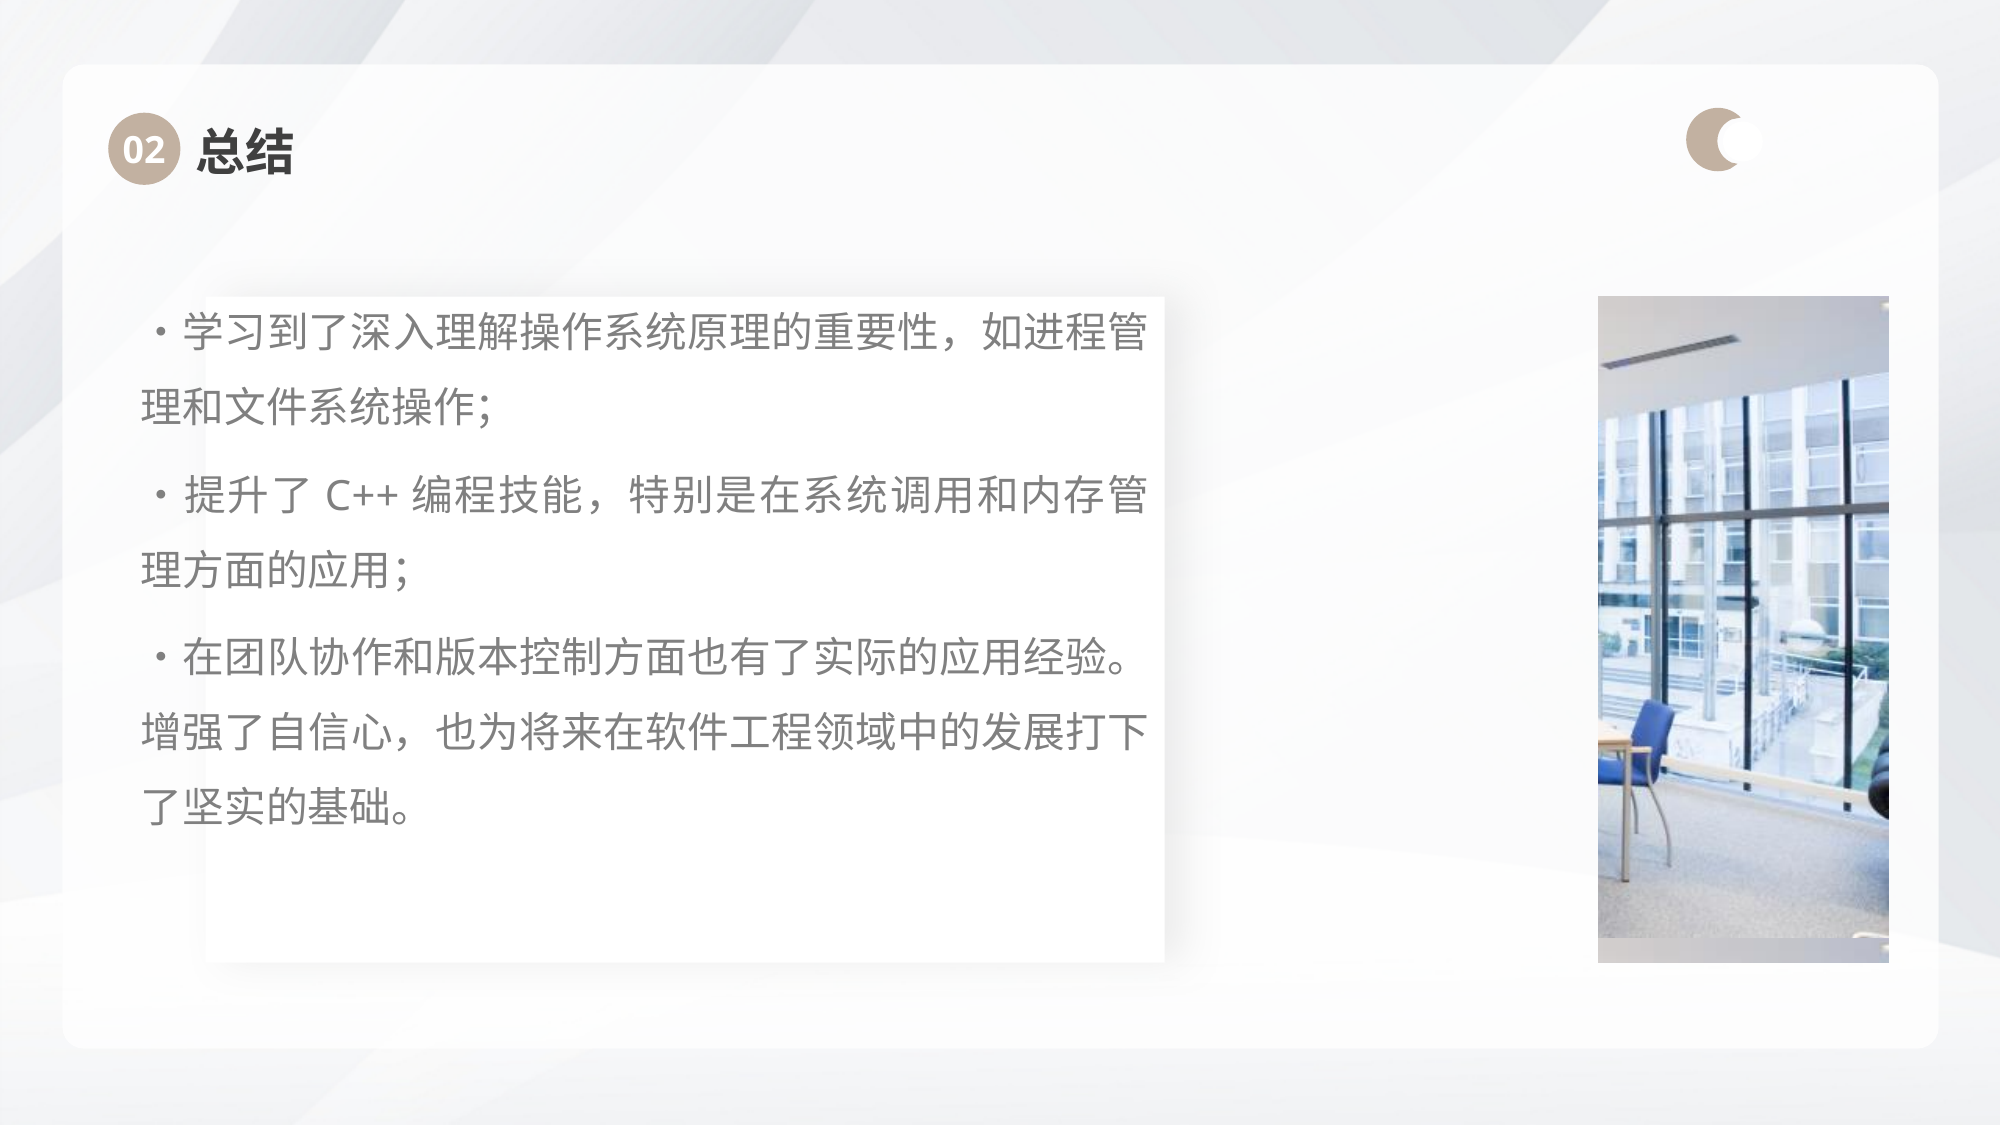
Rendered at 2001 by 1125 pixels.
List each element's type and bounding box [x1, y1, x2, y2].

text_box [1686, 107, 1763, 172]
picture [0, 0, 2000, 1125]
